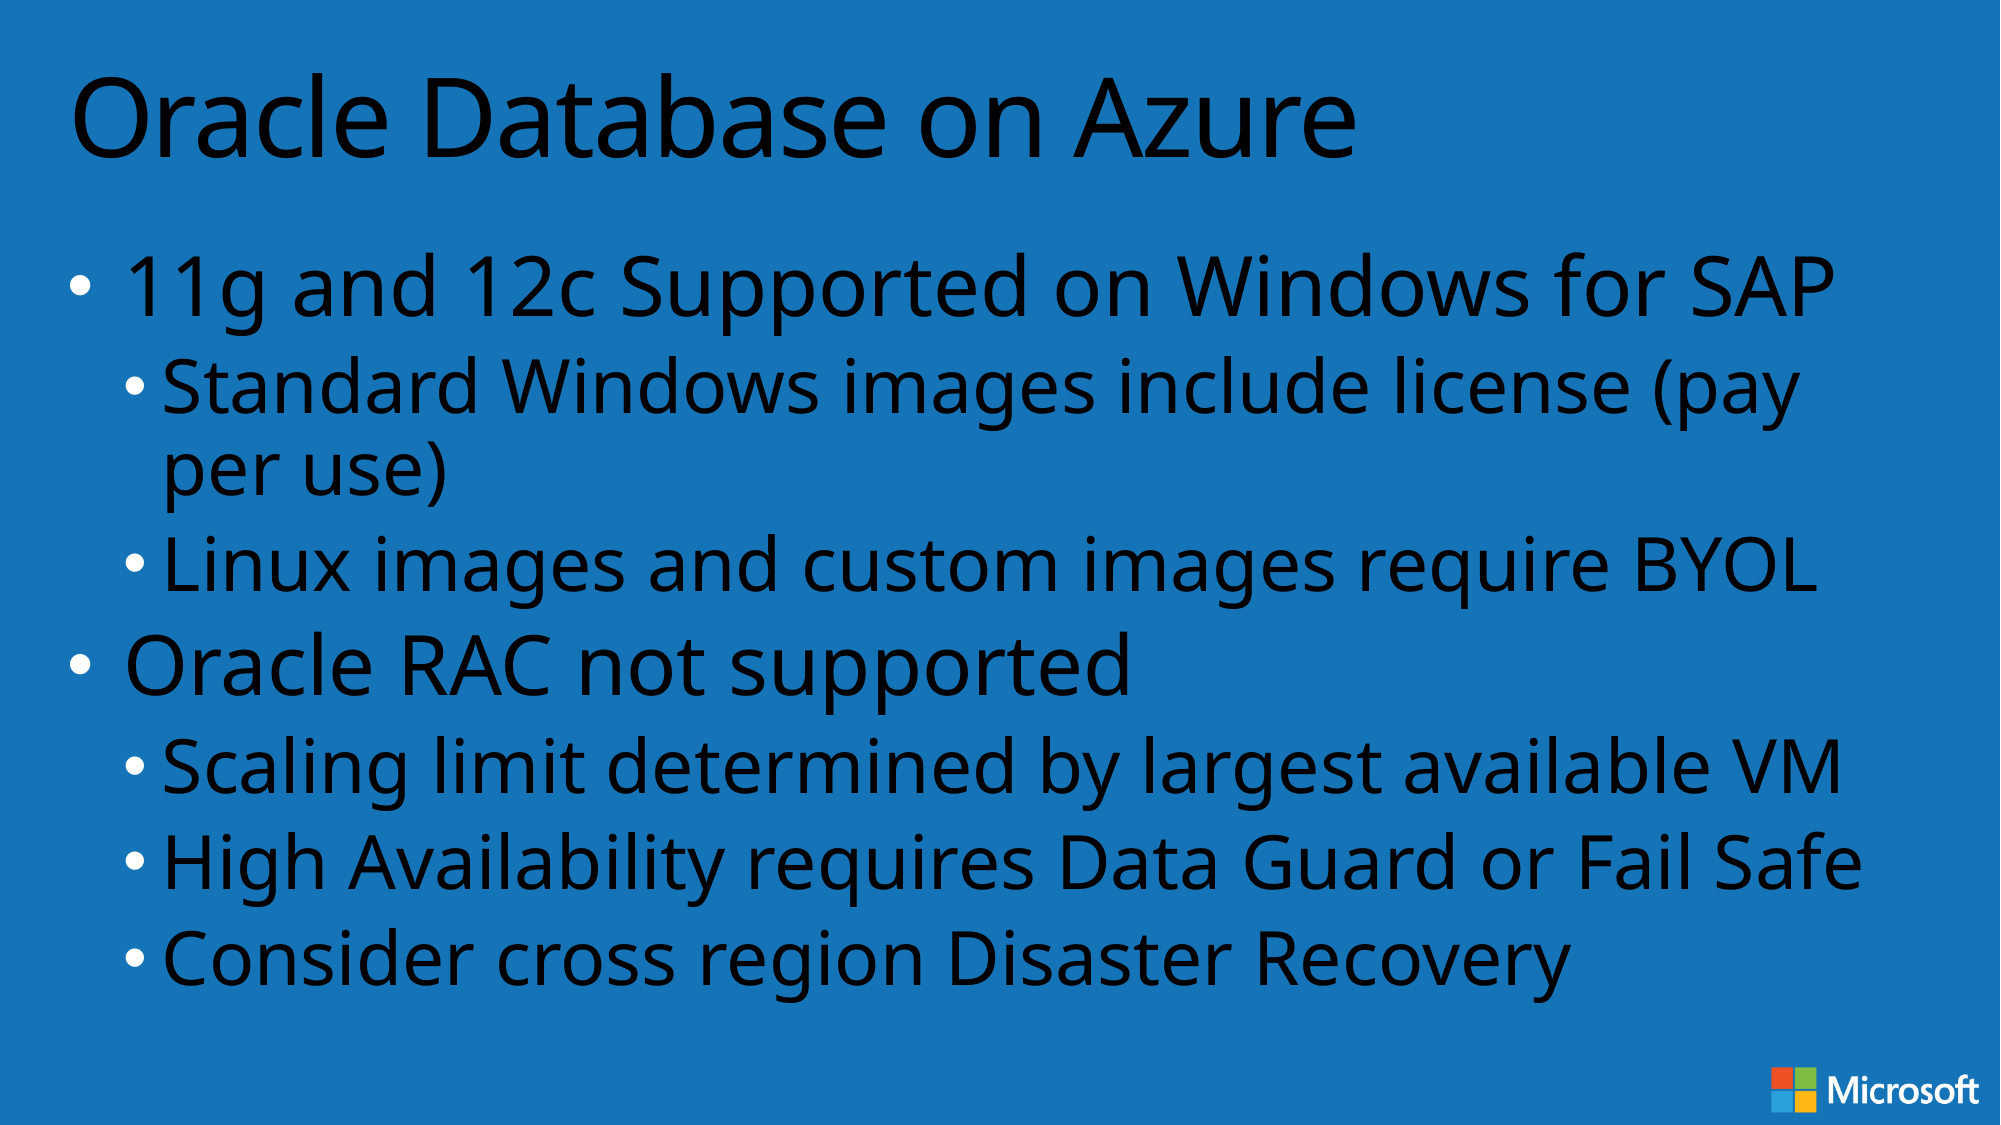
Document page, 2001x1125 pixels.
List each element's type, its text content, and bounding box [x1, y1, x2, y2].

picture [1770, 1066, 1980, 1113]
title Oracle Database on Azure [44, 47, 1938, 196]
list 11g and 12c Supported on Windows for SAP Standard Windows images include license (pay per use) Linux images and custom images require BYOL Oracle RAC not supported Scaling limit determined by largest available VM High Availability requires Data Guard or Fail Safe Consider cross region Disaster Recovery [43, 229, 1938, 962]
